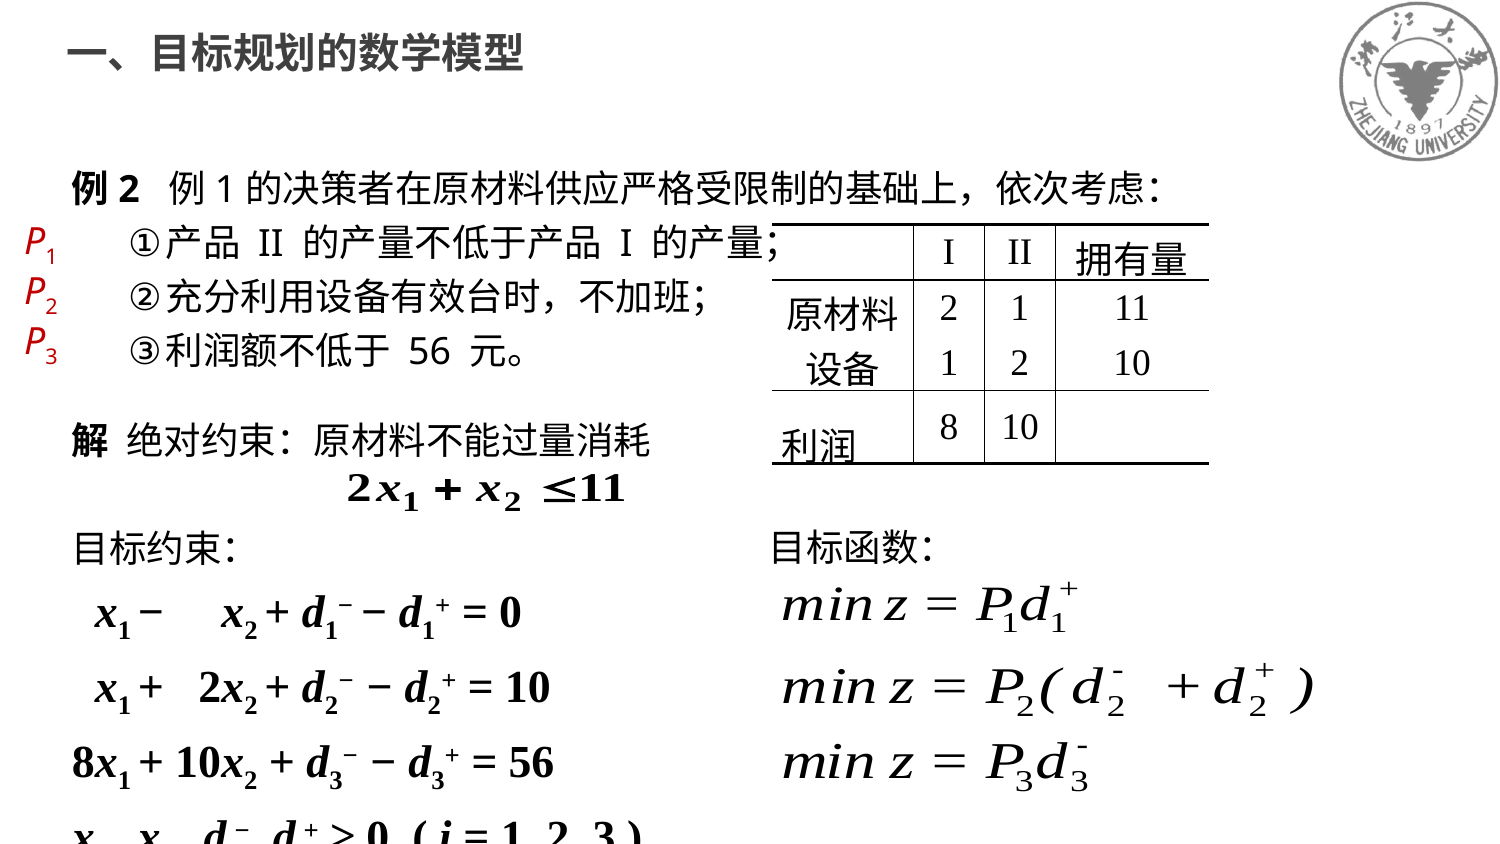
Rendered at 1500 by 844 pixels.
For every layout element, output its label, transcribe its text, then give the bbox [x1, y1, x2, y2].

table_cell 2 [985, 335, 1055, 390]
table_cell 利润 [772, 391, 913, 462]
table_cell 11 [1056, 281, 1209, 335]
table_cell 10 [985, 391, 1055, 462]
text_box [336, 460, 636, 522]
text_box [771, 566, 1089, 642]
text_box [771, 721, 1125, 805]
text_box 一、目标规划的数学模型 [51, 9, 609, 85]
table_cell 8 [914, 391, 984, 462]
table_header II [985, 226, 1055, 279]
text_box 例2 例1的决策者在原材料供应严格受限制的基础上，依次考虑： 产品 II 的产量不低于产品 I 的产量； 充分利用设备有效台时，不加班； 利润额不低于 56 元。 解 绝对约束：原材料不能过量消耗 目标约束： x1 − x2 + d1− − d1+ = 0 x1 + 2x2 + d2− − d2+ = 10 8x1 + 10x2 + d3− − d3+ = 56 x1 , x2 , di−, di+ ≥ 0 ( i = 1, 2, 3 ) [57, 148, 1235, 844]
table_cell 设备 [772, 335, 913, 390]
table_cell 原材料 [772, 281, 913, 335]
table_header [772, 226, 913, 279]
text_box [771, 647, 1323, 726]
table_cell 2 [914, 281, 984, 335]
table_cell 1 [985, 281, 1055, 335]
table_header 拥有量 [1056, 226, 1209, 279]
text_box 目标函数： [736, 516, 1127, 577]
table_cell 1 [914, 335, 984, 390]
table_header I [914, 226, 984, 279]
table_cell 10 [1056, 335, 1209, 390]
text_box P1 P2 P3 [9, 211, 85, 376]
table_cell [1056, 391, 1209, 462]
